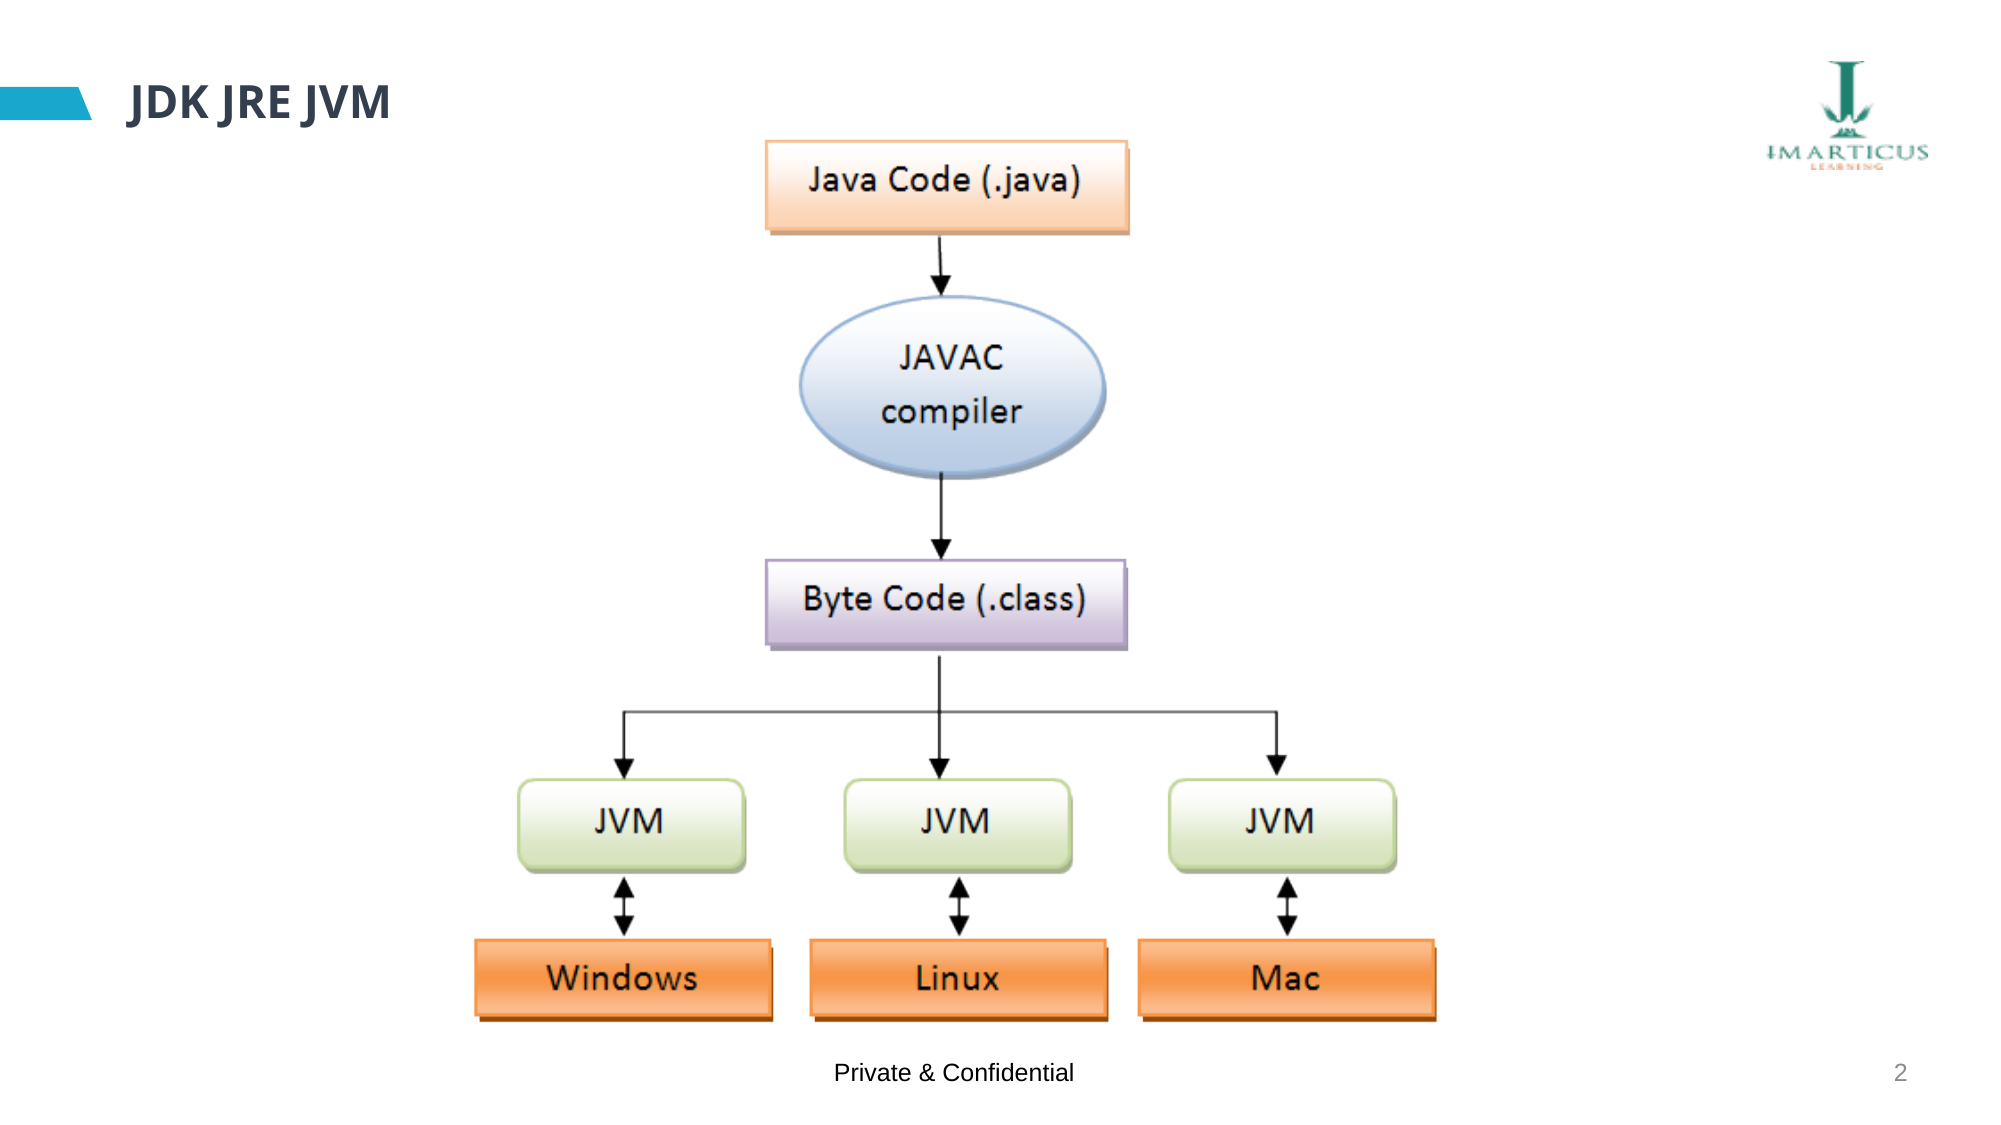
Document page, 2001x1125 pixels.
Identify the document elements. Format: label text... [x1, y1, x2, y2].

picture [469, 131, 1448, 1036]
title JDK JRE JVM [114, 55, 1715, 153]
picture [1766, 61, 1929, 170]
